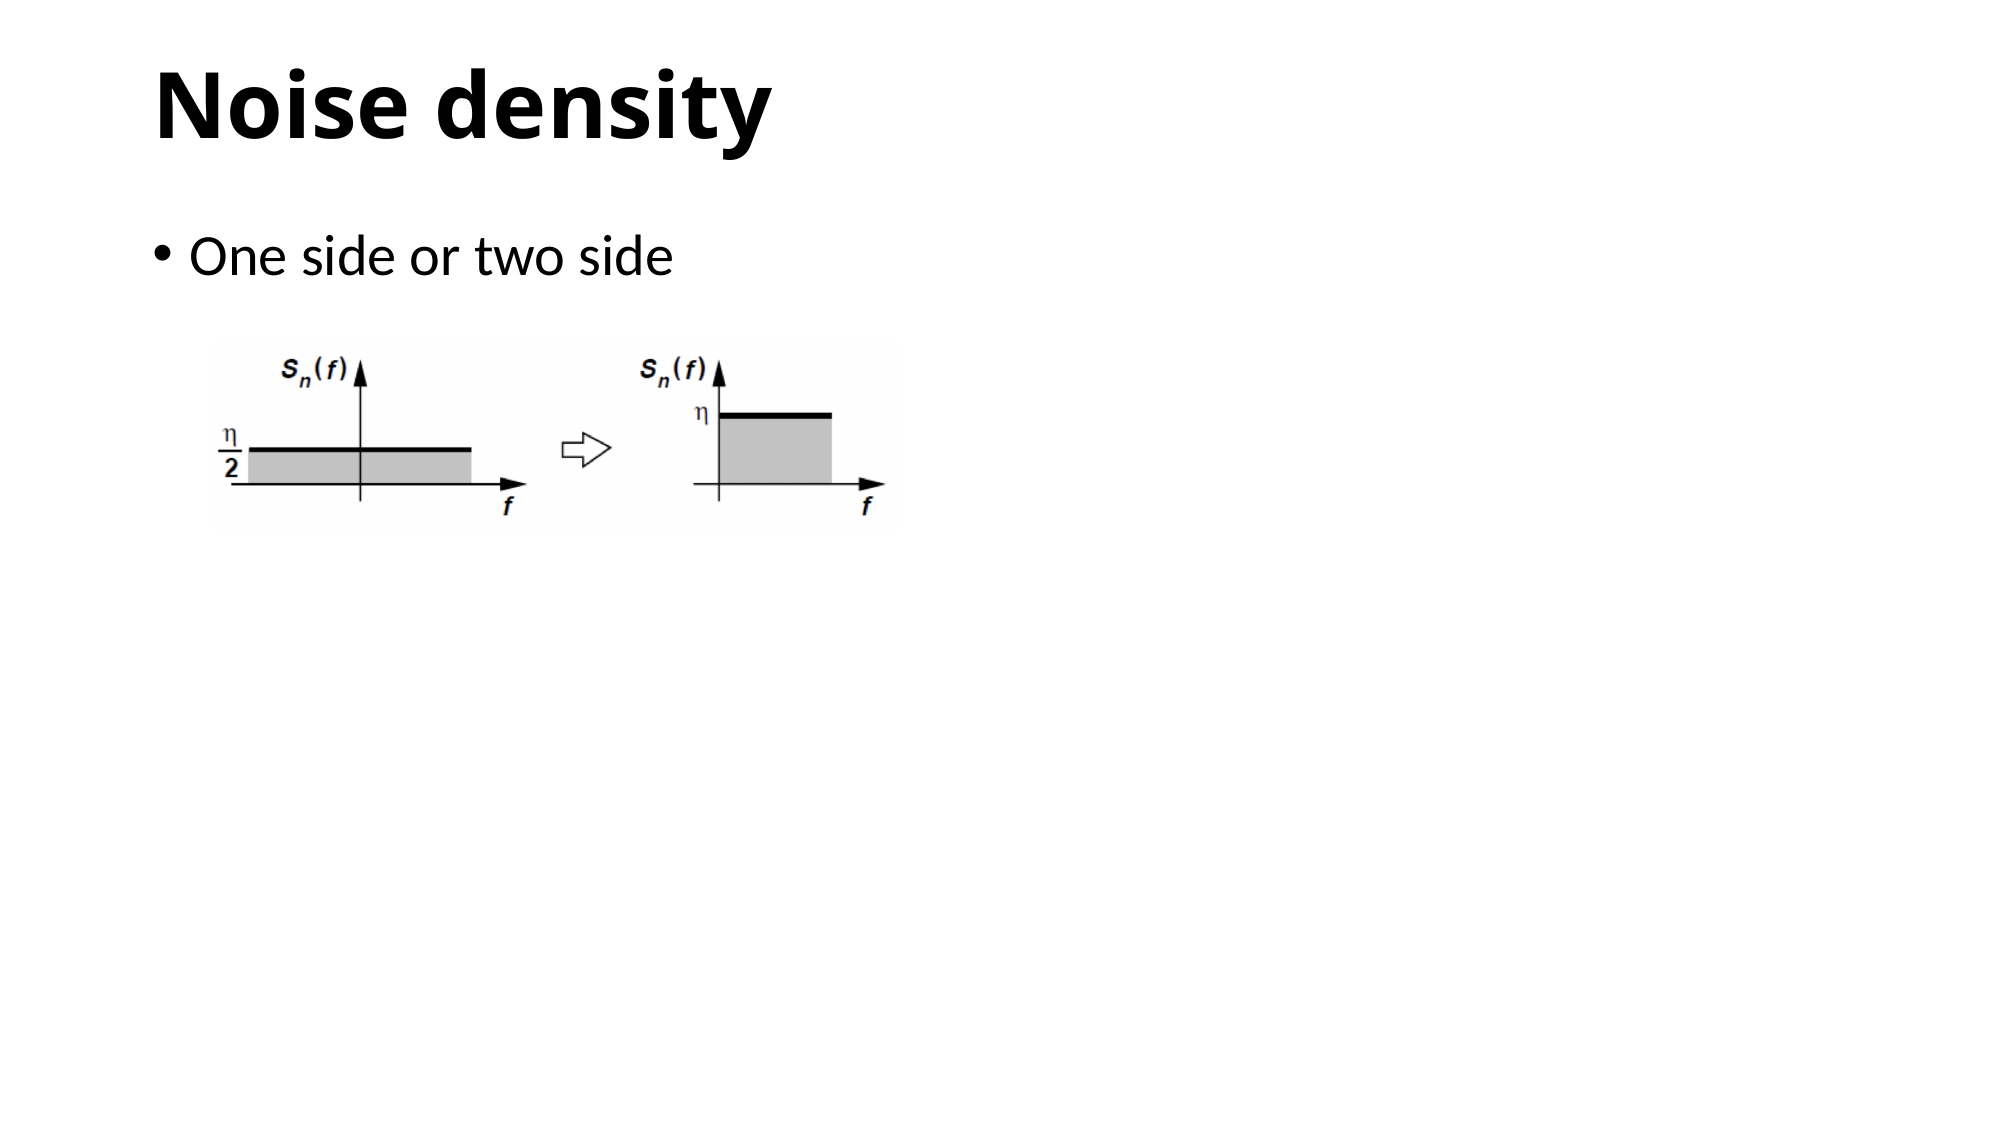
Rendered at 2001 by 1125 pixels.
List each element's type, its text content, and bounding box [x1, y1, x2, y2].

title Noise density [137, 0, 1863, 218]
picture [213, 340, 899, 530]
